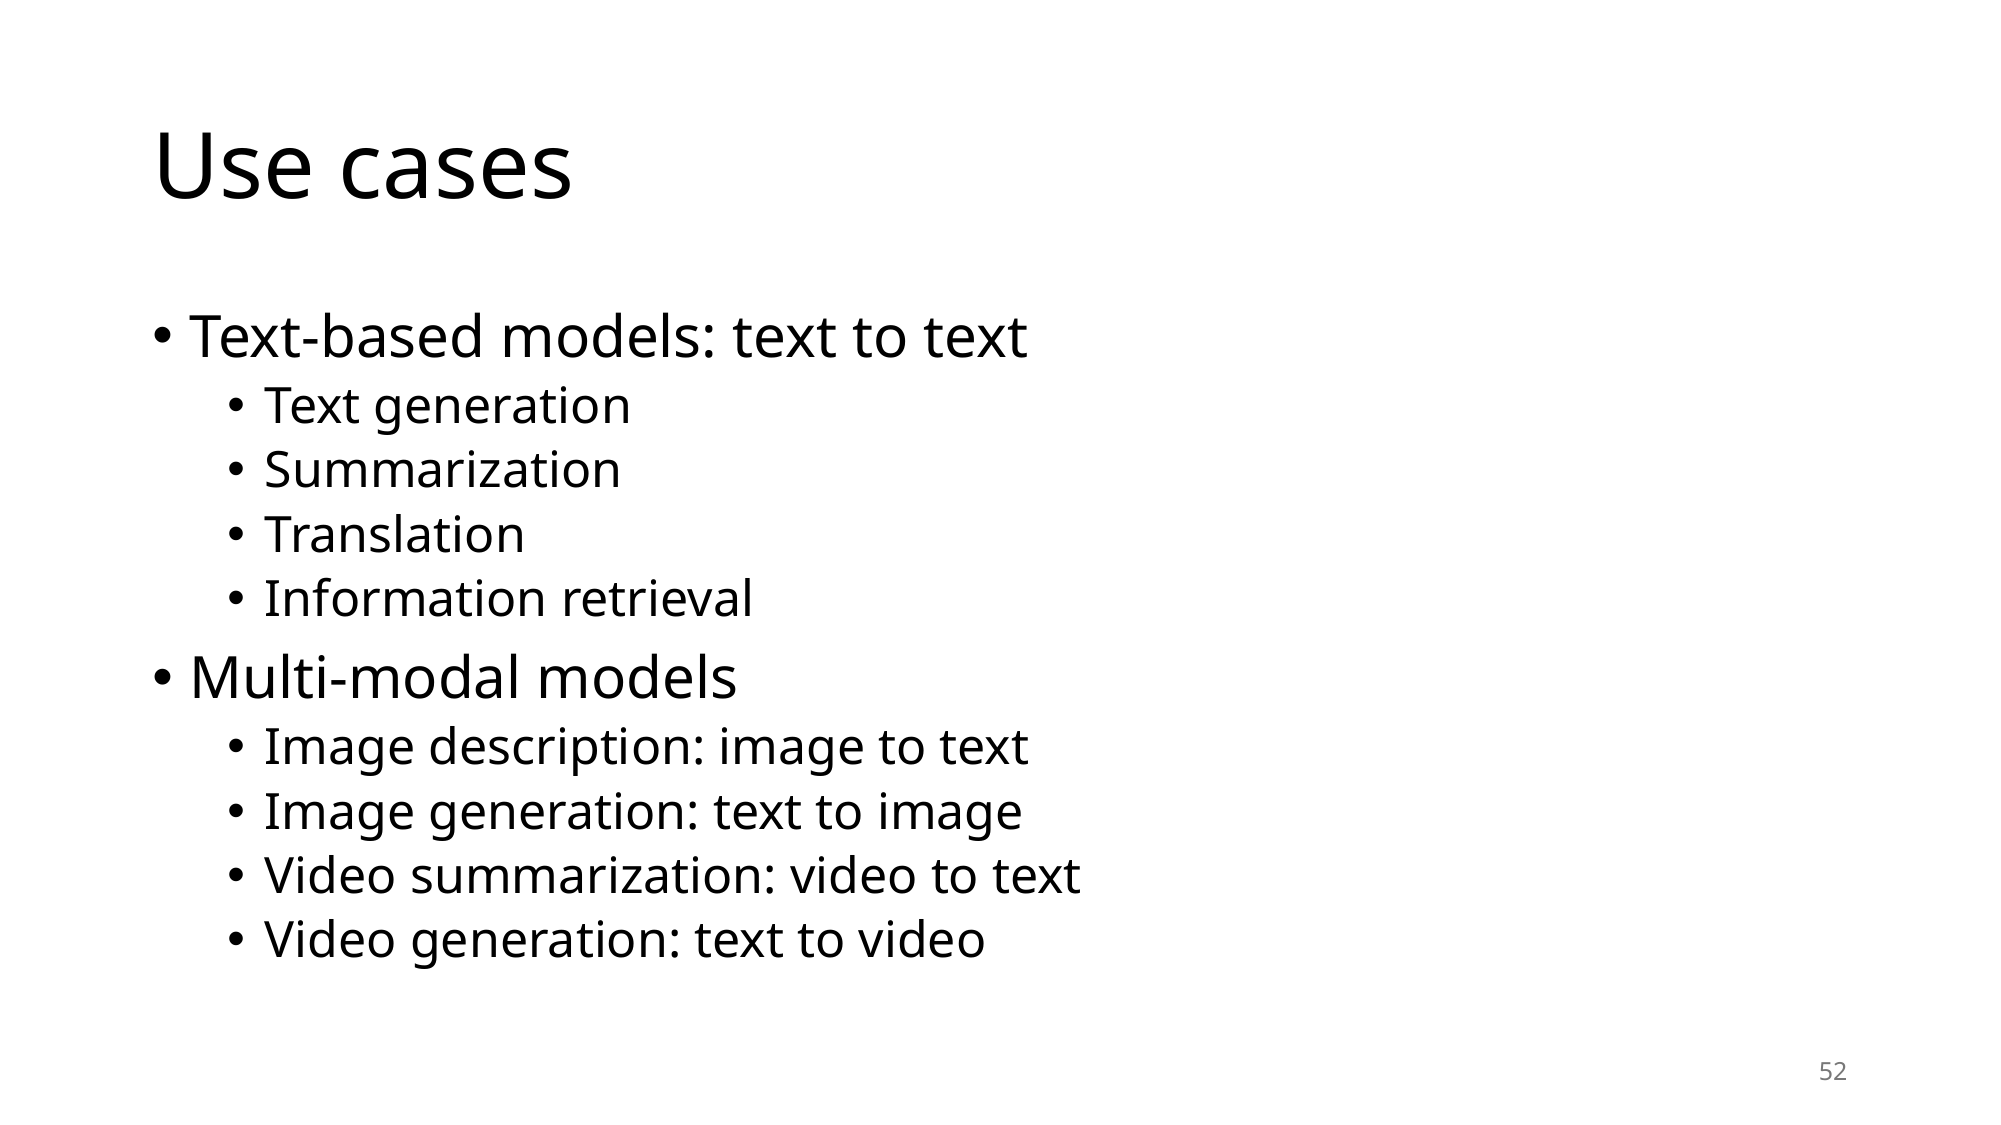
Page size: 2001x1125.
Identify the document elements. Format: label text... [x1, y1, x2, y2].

list Text-based models: text to text Text generation Summarization Translation Information retrieval Multi-modal models Image description: image to text Image generation: text to image Video summarization: video to text Video generation: text to video [137, 299, 1863, 1014]
slide_number 52 [1412, 1042, 1863, 1103]
title Use cases [137, 59, 1863, 278]
